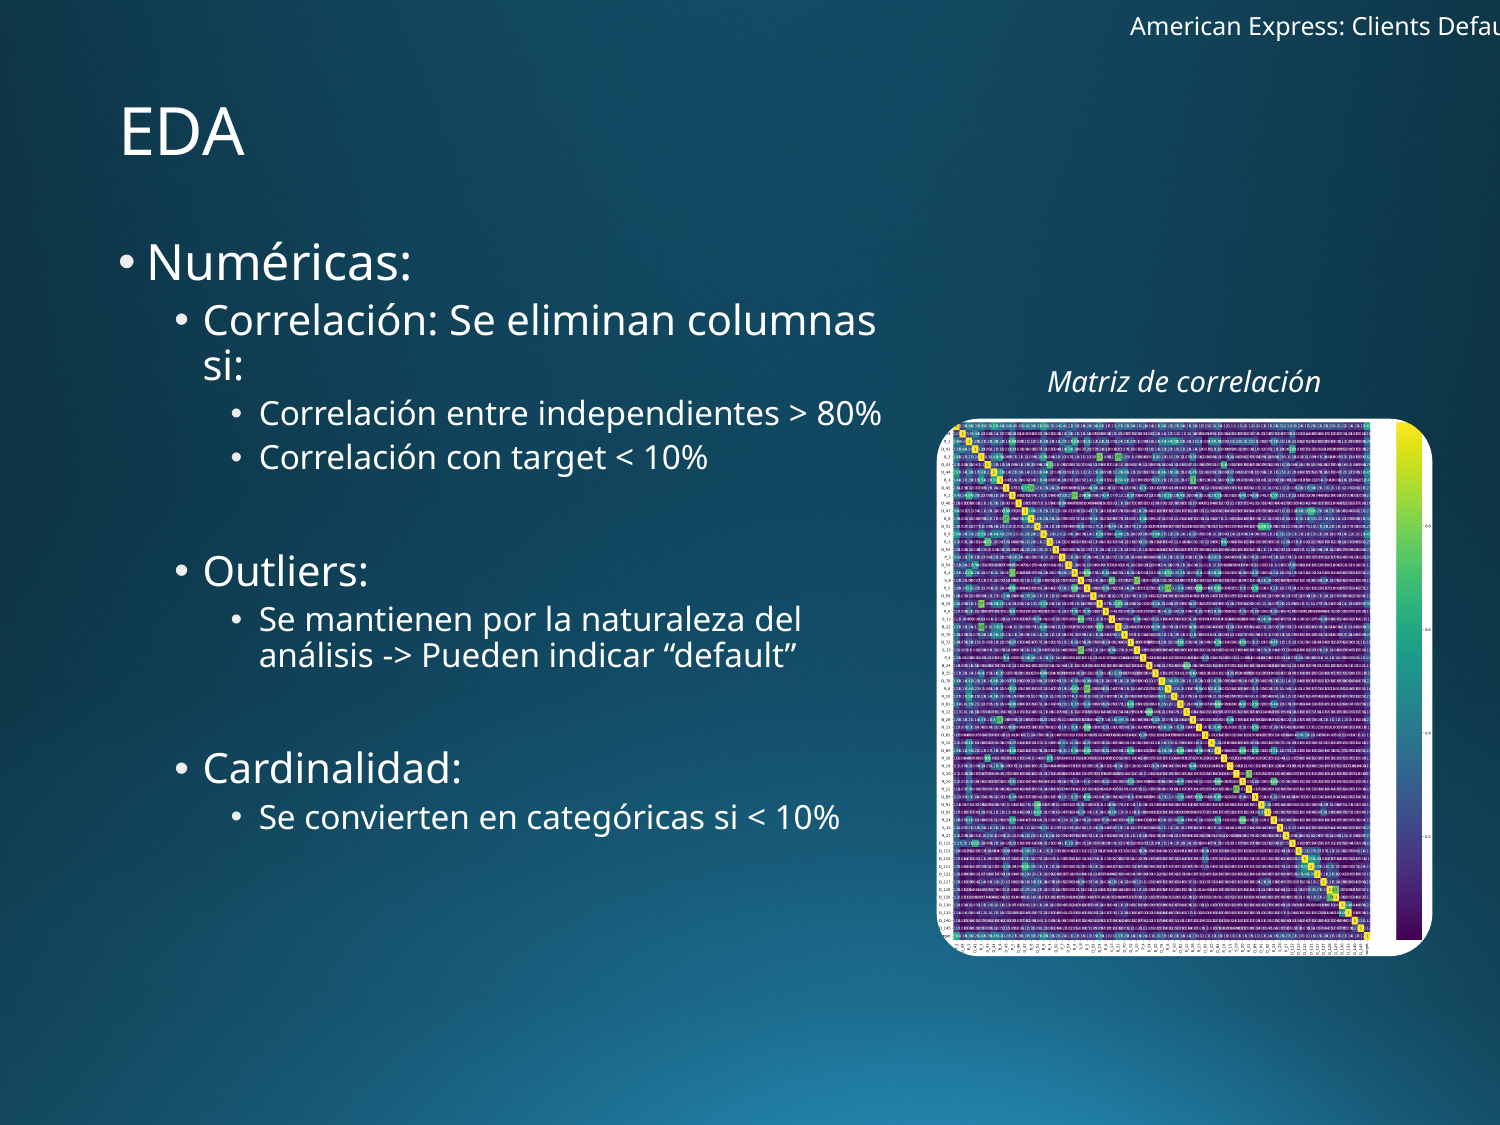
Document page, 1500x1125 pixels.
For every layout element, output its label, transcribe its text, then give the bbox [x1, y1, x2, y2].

text_box Matriz de correlación [1032, 356, 1337, 406]
picture [0, 0, 1500, 1125]
title EDA [103, 54, 1397, 213]
text_box American Express: Clients Default [1115, 3, 1500, 49]
list Numéricas: Correlación: Se eliminan columnas si: Correlación entre independientes > 80% Correlación con target < 10% Outliers: Se mantienen por la naturaleza del análisis -> Pueden indicar “default” Cardinalidad: Se convierten en categóricas si < 10% [103, 230, 902, 990]
